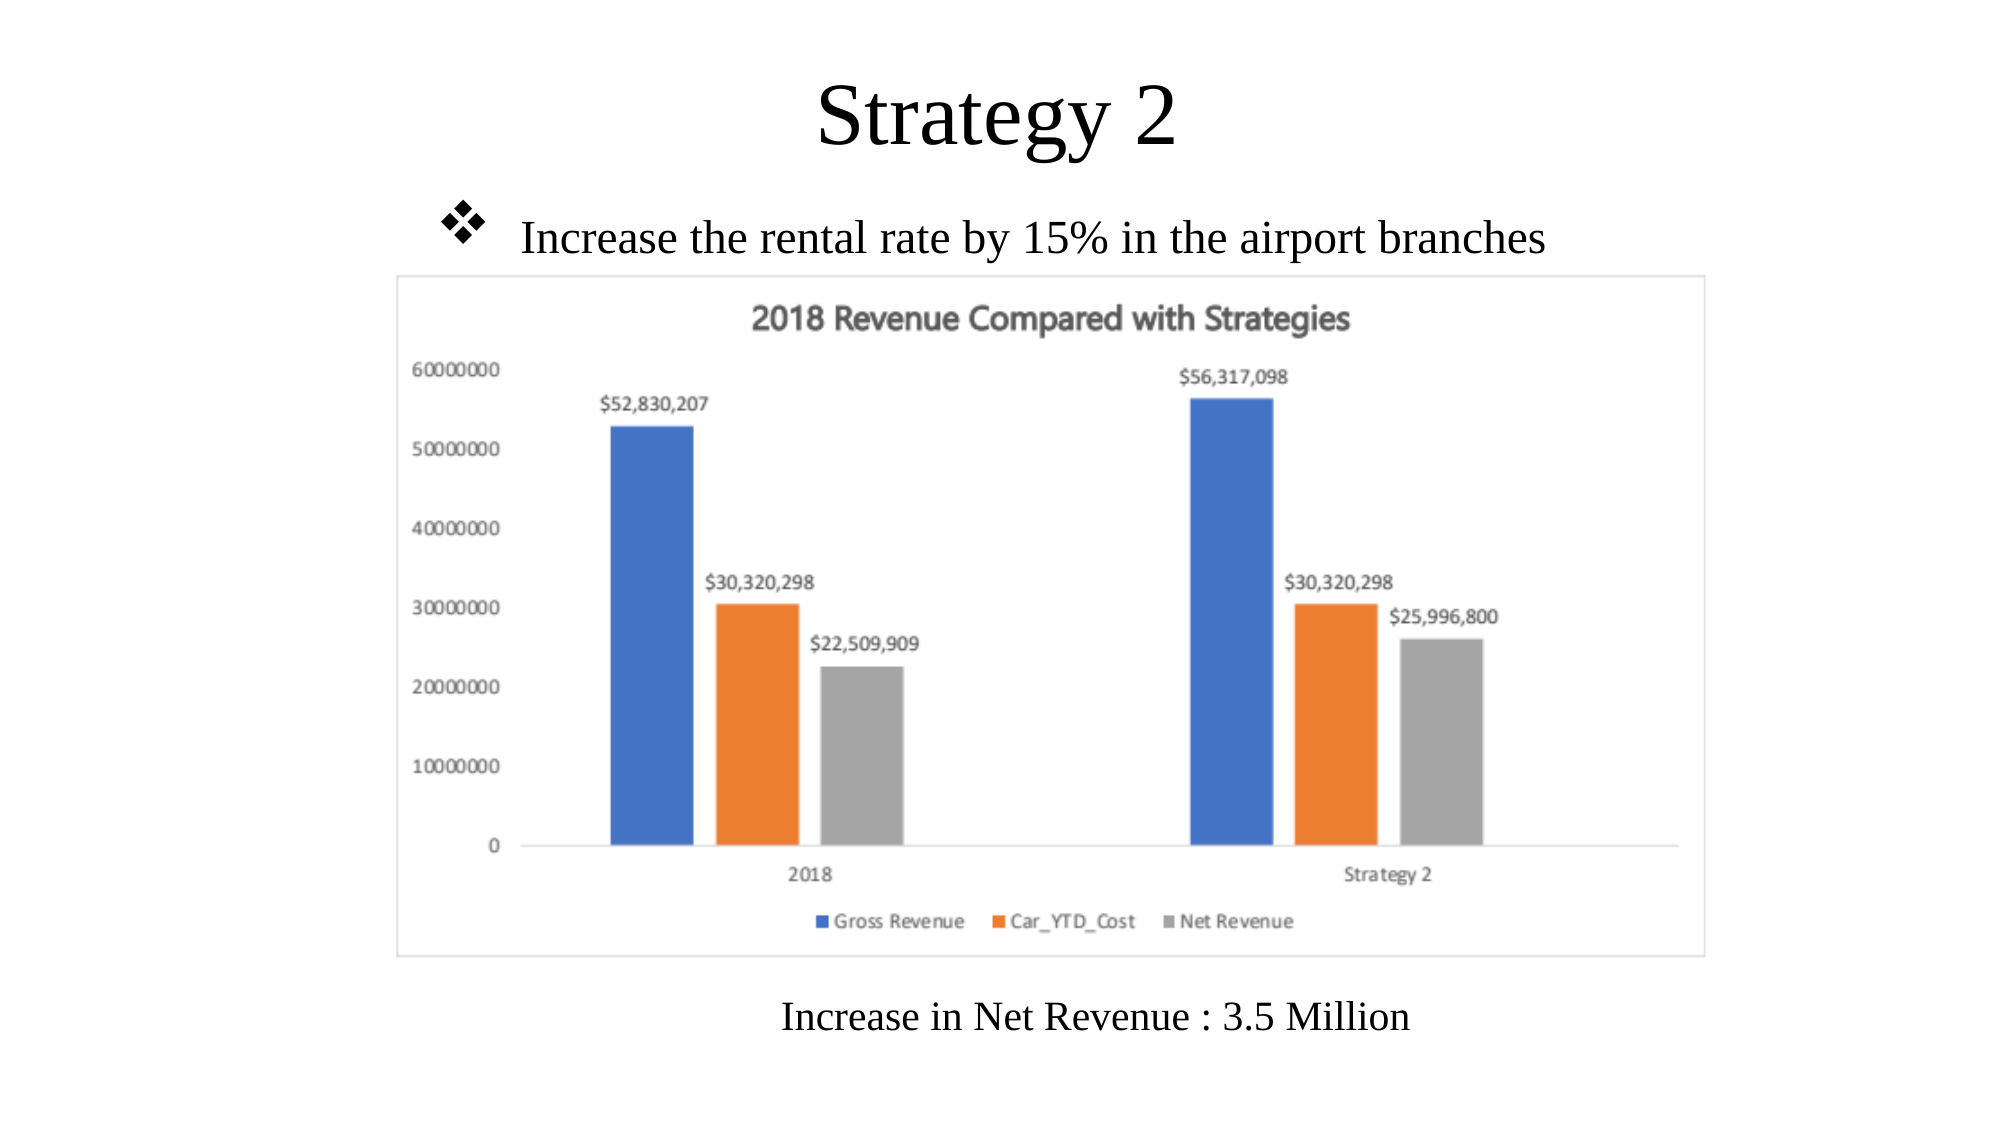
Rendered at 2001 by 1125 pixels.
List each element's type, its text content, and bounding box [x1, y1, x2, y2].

title Strategy 2 [137, 59, 1858, 172]
text_box Increase in Net Revenue : 3.5 Million [722, 958, 1481, 1092]
list Increase the rental rate by 15% in the airport branches [165, 193, 1835, 275]
picture [395, 274, 1706, 958]
